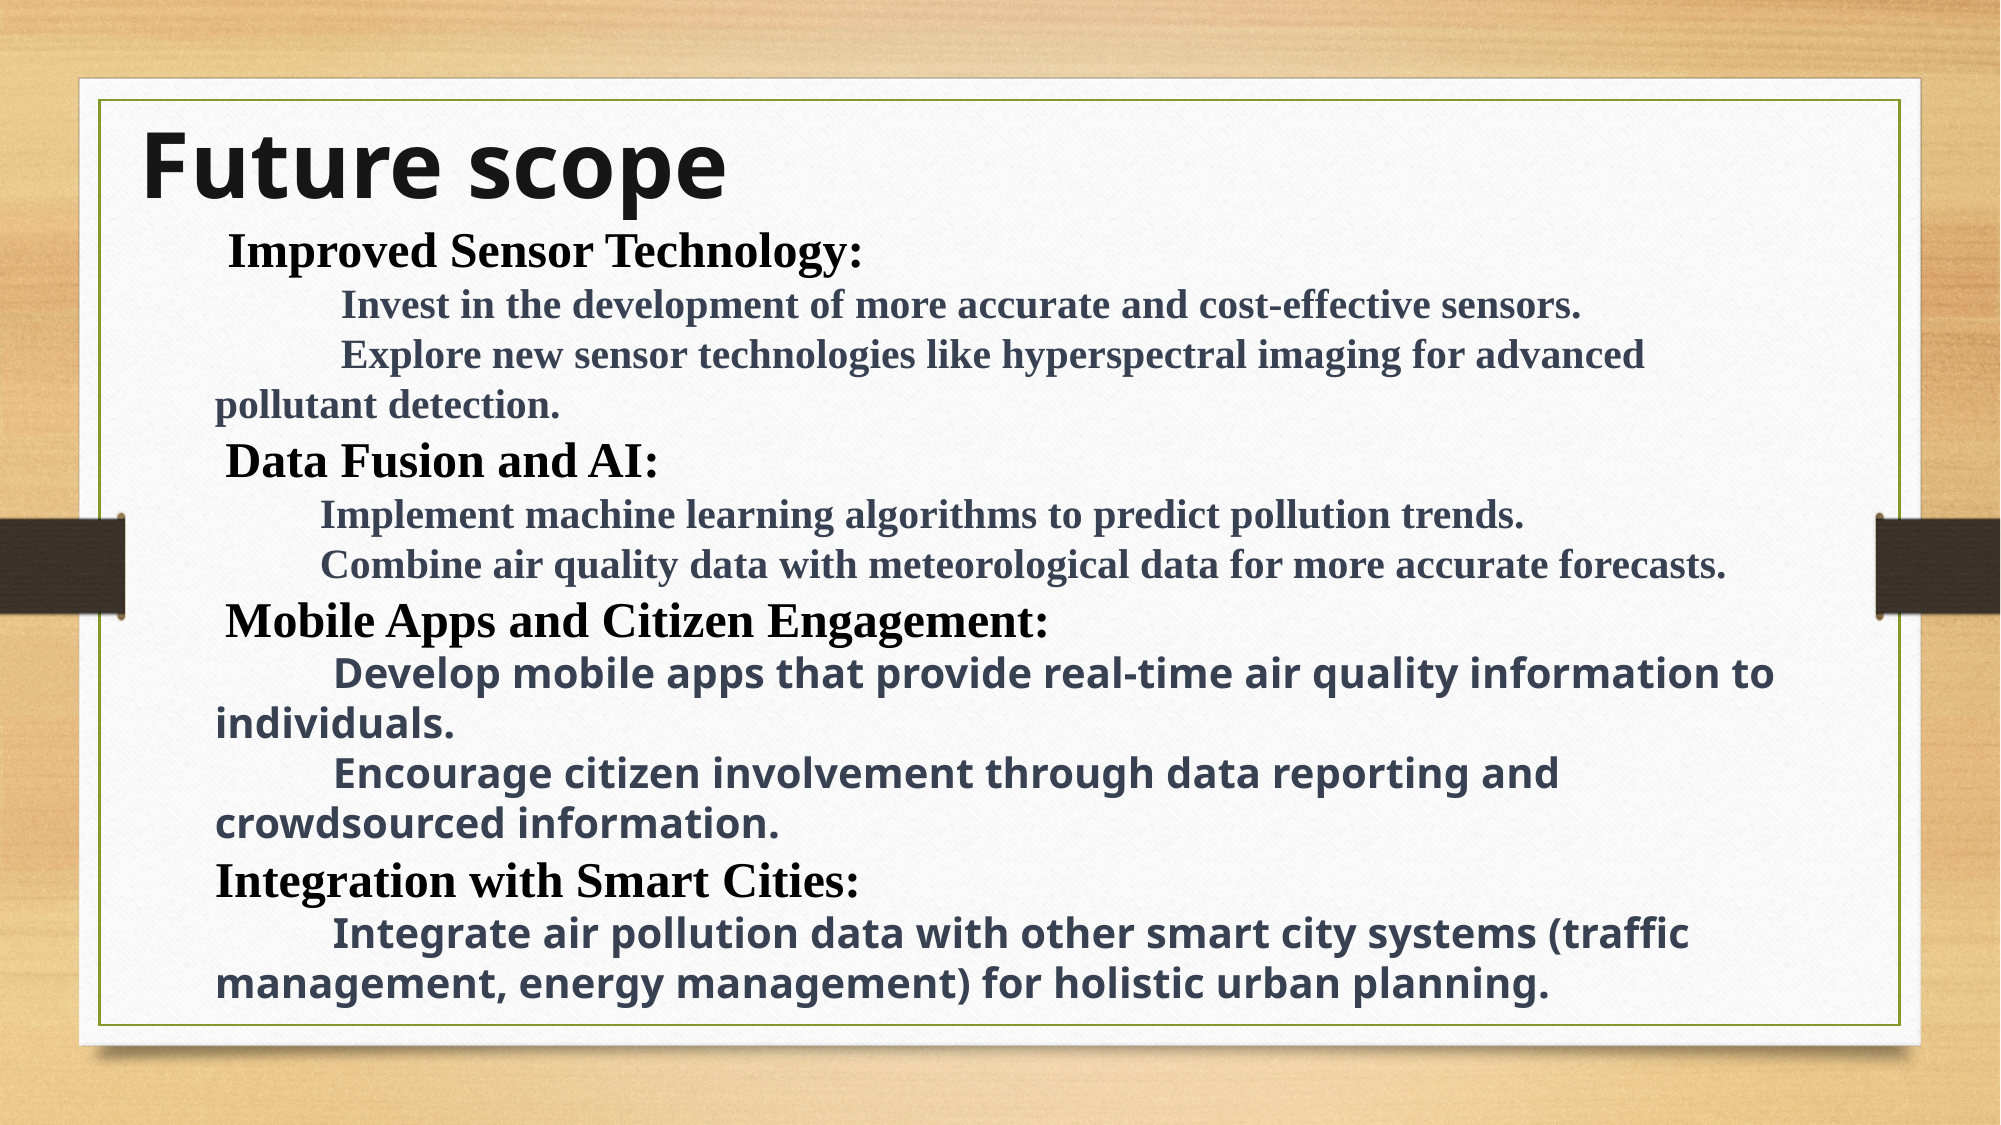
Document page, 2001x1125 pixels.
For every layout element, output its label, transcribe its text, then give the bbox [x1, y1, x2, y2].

picture [0, 0, 2001, 1125]
text_box Future scope Improved Sensor Technology: Invest in the development of more accurate and cost-effective sensors. Explore new sensor technologies like hyperspectral imaging for advanced pollutant detection. Data Fusion and AI: Implement machine learning algorithms to predict pollution trends. Combine air quality data with meteorological data for more accurate forecasts. Mobile Apps and Citizen Engagement: Develop mobile apps that provide real-time air quality information to individuals. Encourage citizen involvement through data reporting and crowdsourced information. Integration with Smart Cities: Integrate air pollution data with other smart city systems (traffic management, energy management) for holistic urban planning. [124, 99, 1805, 1125]
